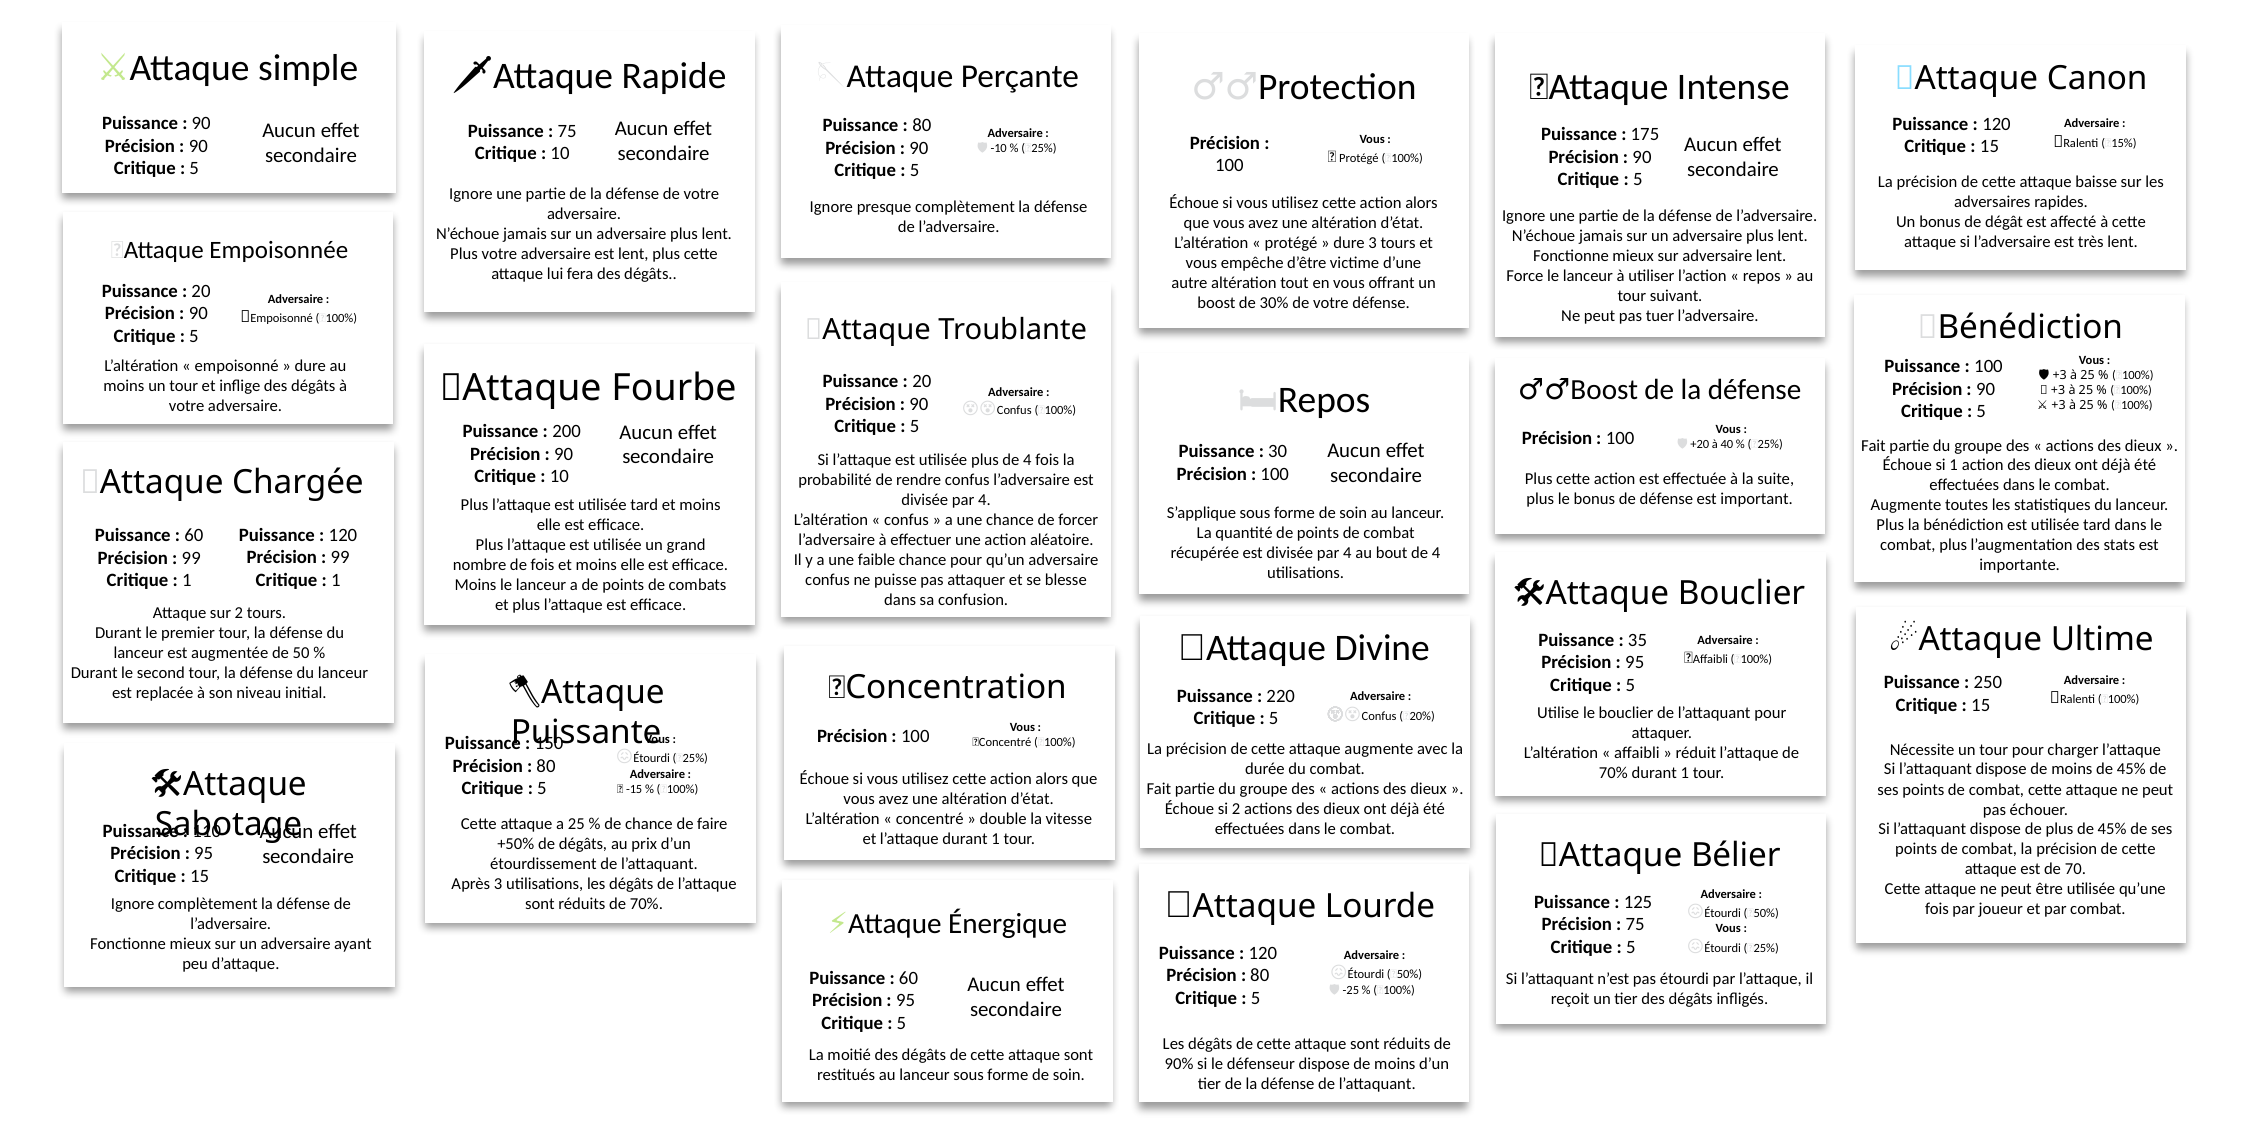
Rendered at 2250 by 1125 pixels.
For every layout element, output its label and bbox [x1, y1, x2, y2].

text_box [1139, 354, 1469, 594]
text_box [63, 23, 395, 193]
text_box [783, 881, 1112, 1101]
text_box [63, 212, 395, 423]
text_box [1130, 615, 1480, 847]
text_box [1856, 46, 2186, 270]
text_box [417, 32, 754, 312]
text_box [783, 646, 1114, 860]
text_box [64, 744, 394, 986]
text_box [55, 442, 393, 731]
text_box [1479, 34, 1841, 336]
text_box [1844, 295, 2195, 624]
text_box [773, 283, 1119, 639]
text_box [1490, 815, 1829, 1023]
text_box [781, 26, 1111, 258]
text_box [1495, 553, 1825, 795]
text_box [1856, 607, 2190, 943]
text_box [1139, 34, 1469, 327]
text_box [1135, 864, 1469, 1102]
text_box [422, 655, 755, 922]
text_box [1495, 359, 1825, 533]
text_box [424, 345, 754, 624]
